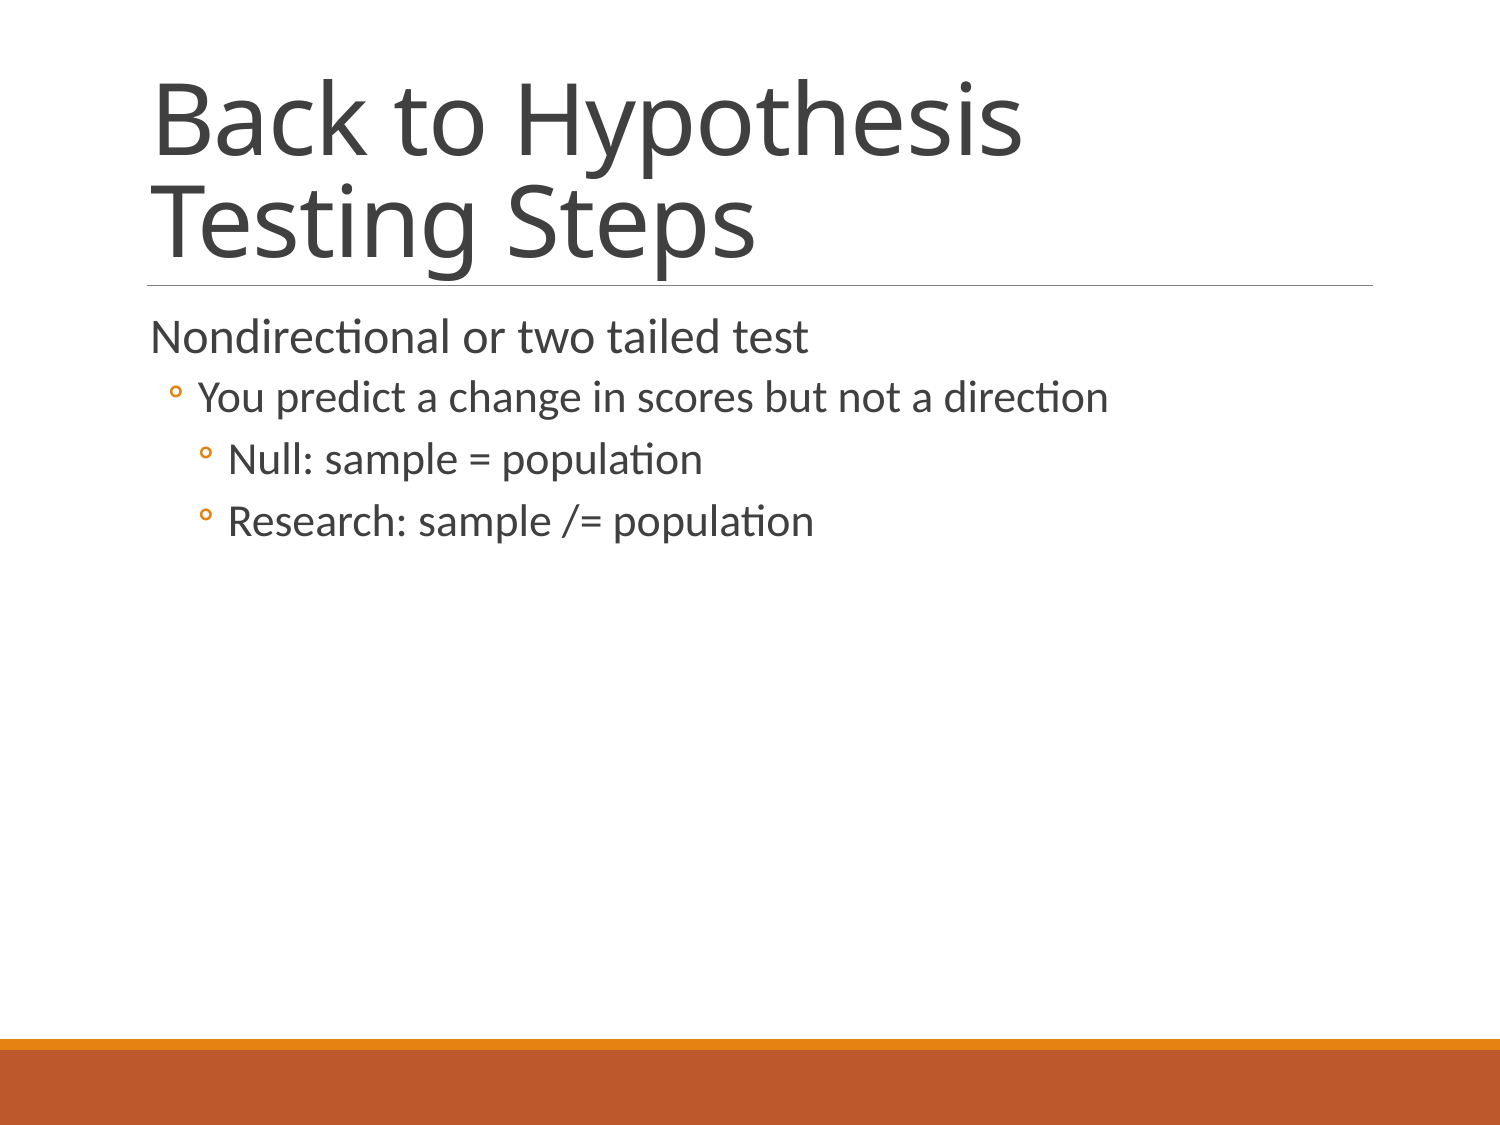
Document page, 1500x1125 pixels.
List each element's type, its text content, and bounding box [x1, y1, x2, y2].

list Nondirectional or two tailed test You predict a change in scores but not a direction Null: sample = population Research: sample /= population [135, 302, 1373, 963]
title Back to Hypothesis Testing Steps [135, 47, 1373, 285]
